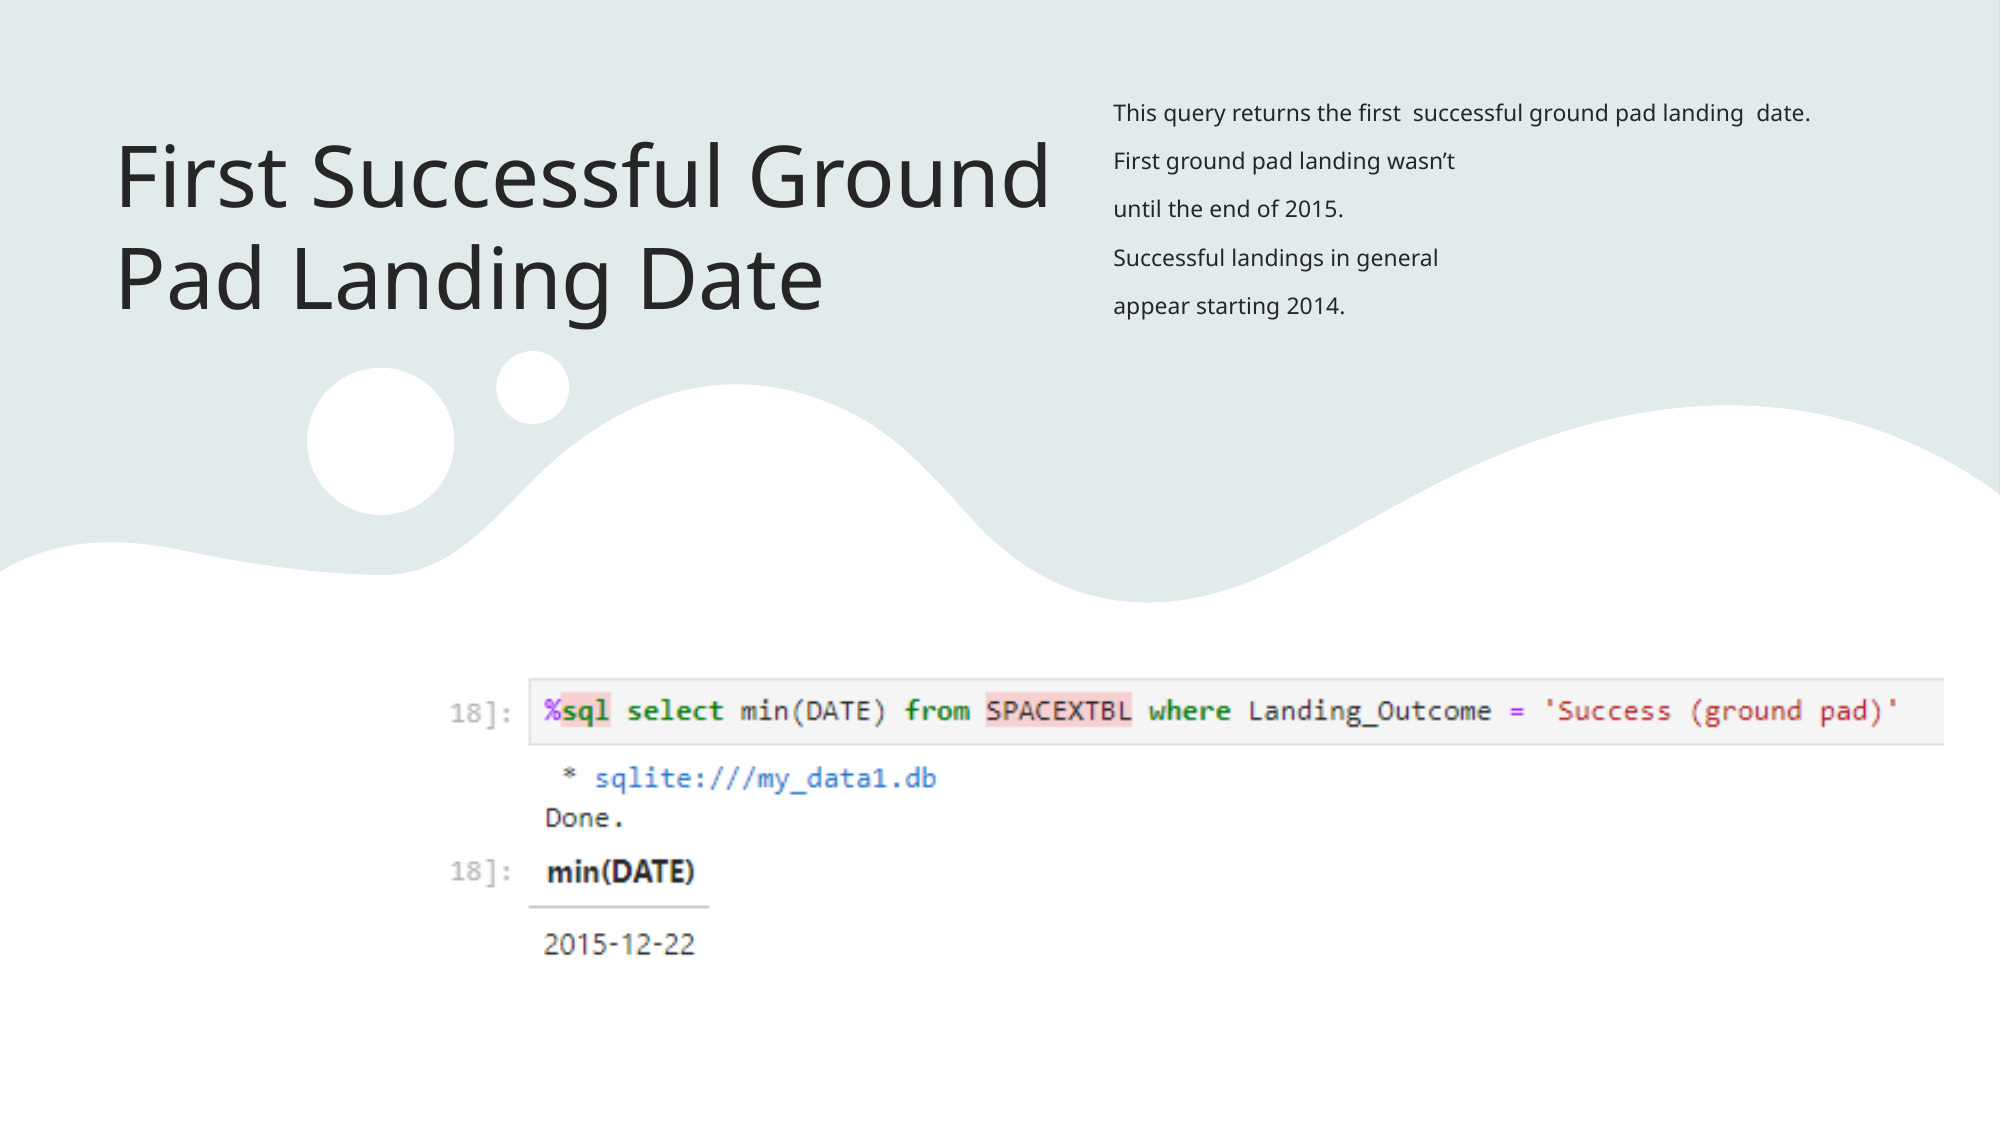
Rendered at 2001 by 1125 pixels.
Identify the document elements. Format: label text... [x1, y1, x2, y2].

title First Successful Ground Pad Landing Date [99, 90, 1070, 358]
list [447, 637, 1944, 1011]
list This query returns the first successful ground pad landing date. First ground pad landing wasn’t until the end of 2015. Successful landings in general appear starting 2014. [1098, 90, 1900, 358]
text_box [0, 0, 2000, 601]
text_box [0, 383, 2000, 1125]
text_box [306, 366, 456, 517]
text_box [495, 358, 571, 425]
